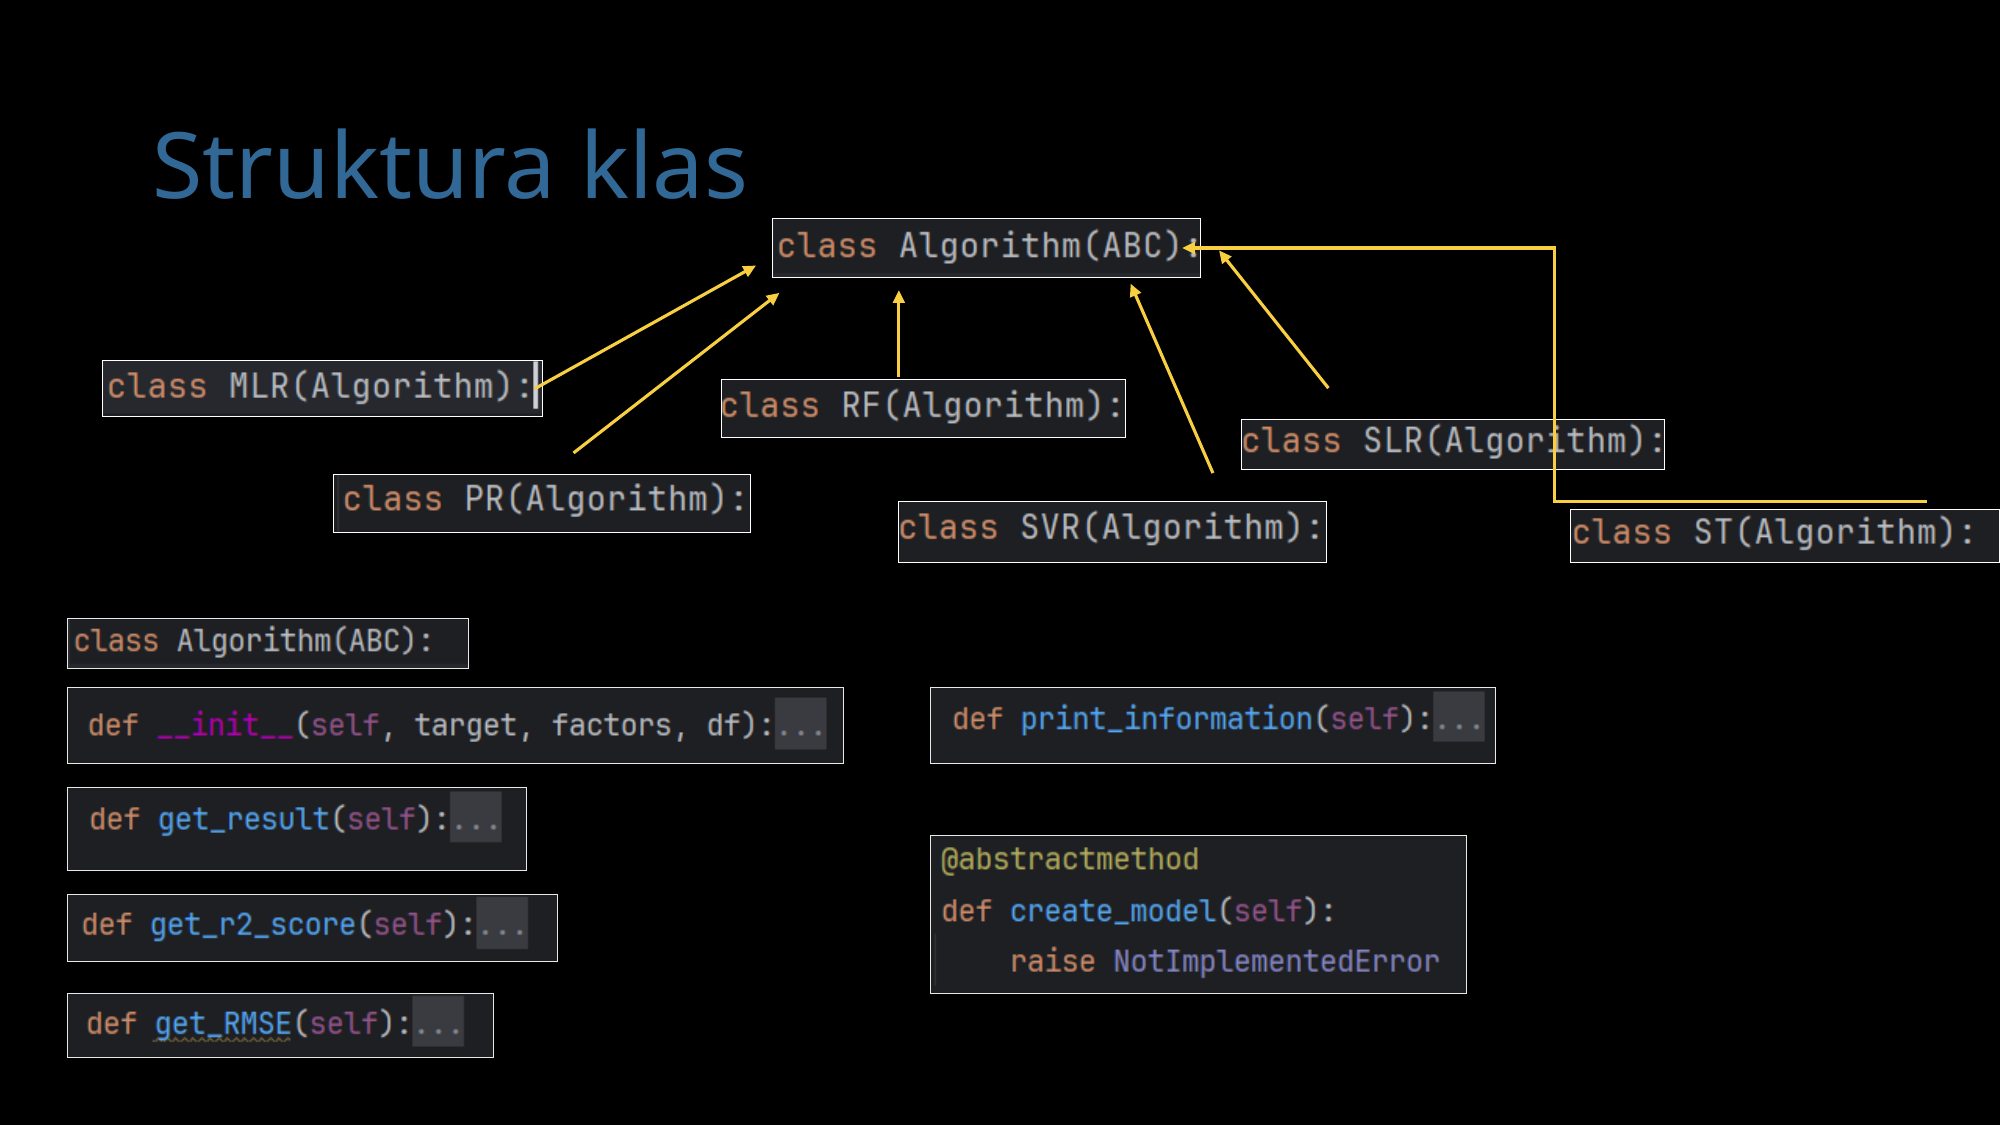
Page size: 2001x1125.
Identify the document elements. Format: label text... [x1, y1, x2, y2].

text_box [102, 217, 2000, 563]
title Struktura klas [137, 59, 1863, 217]
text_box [66, 617, 1497, 1058]
